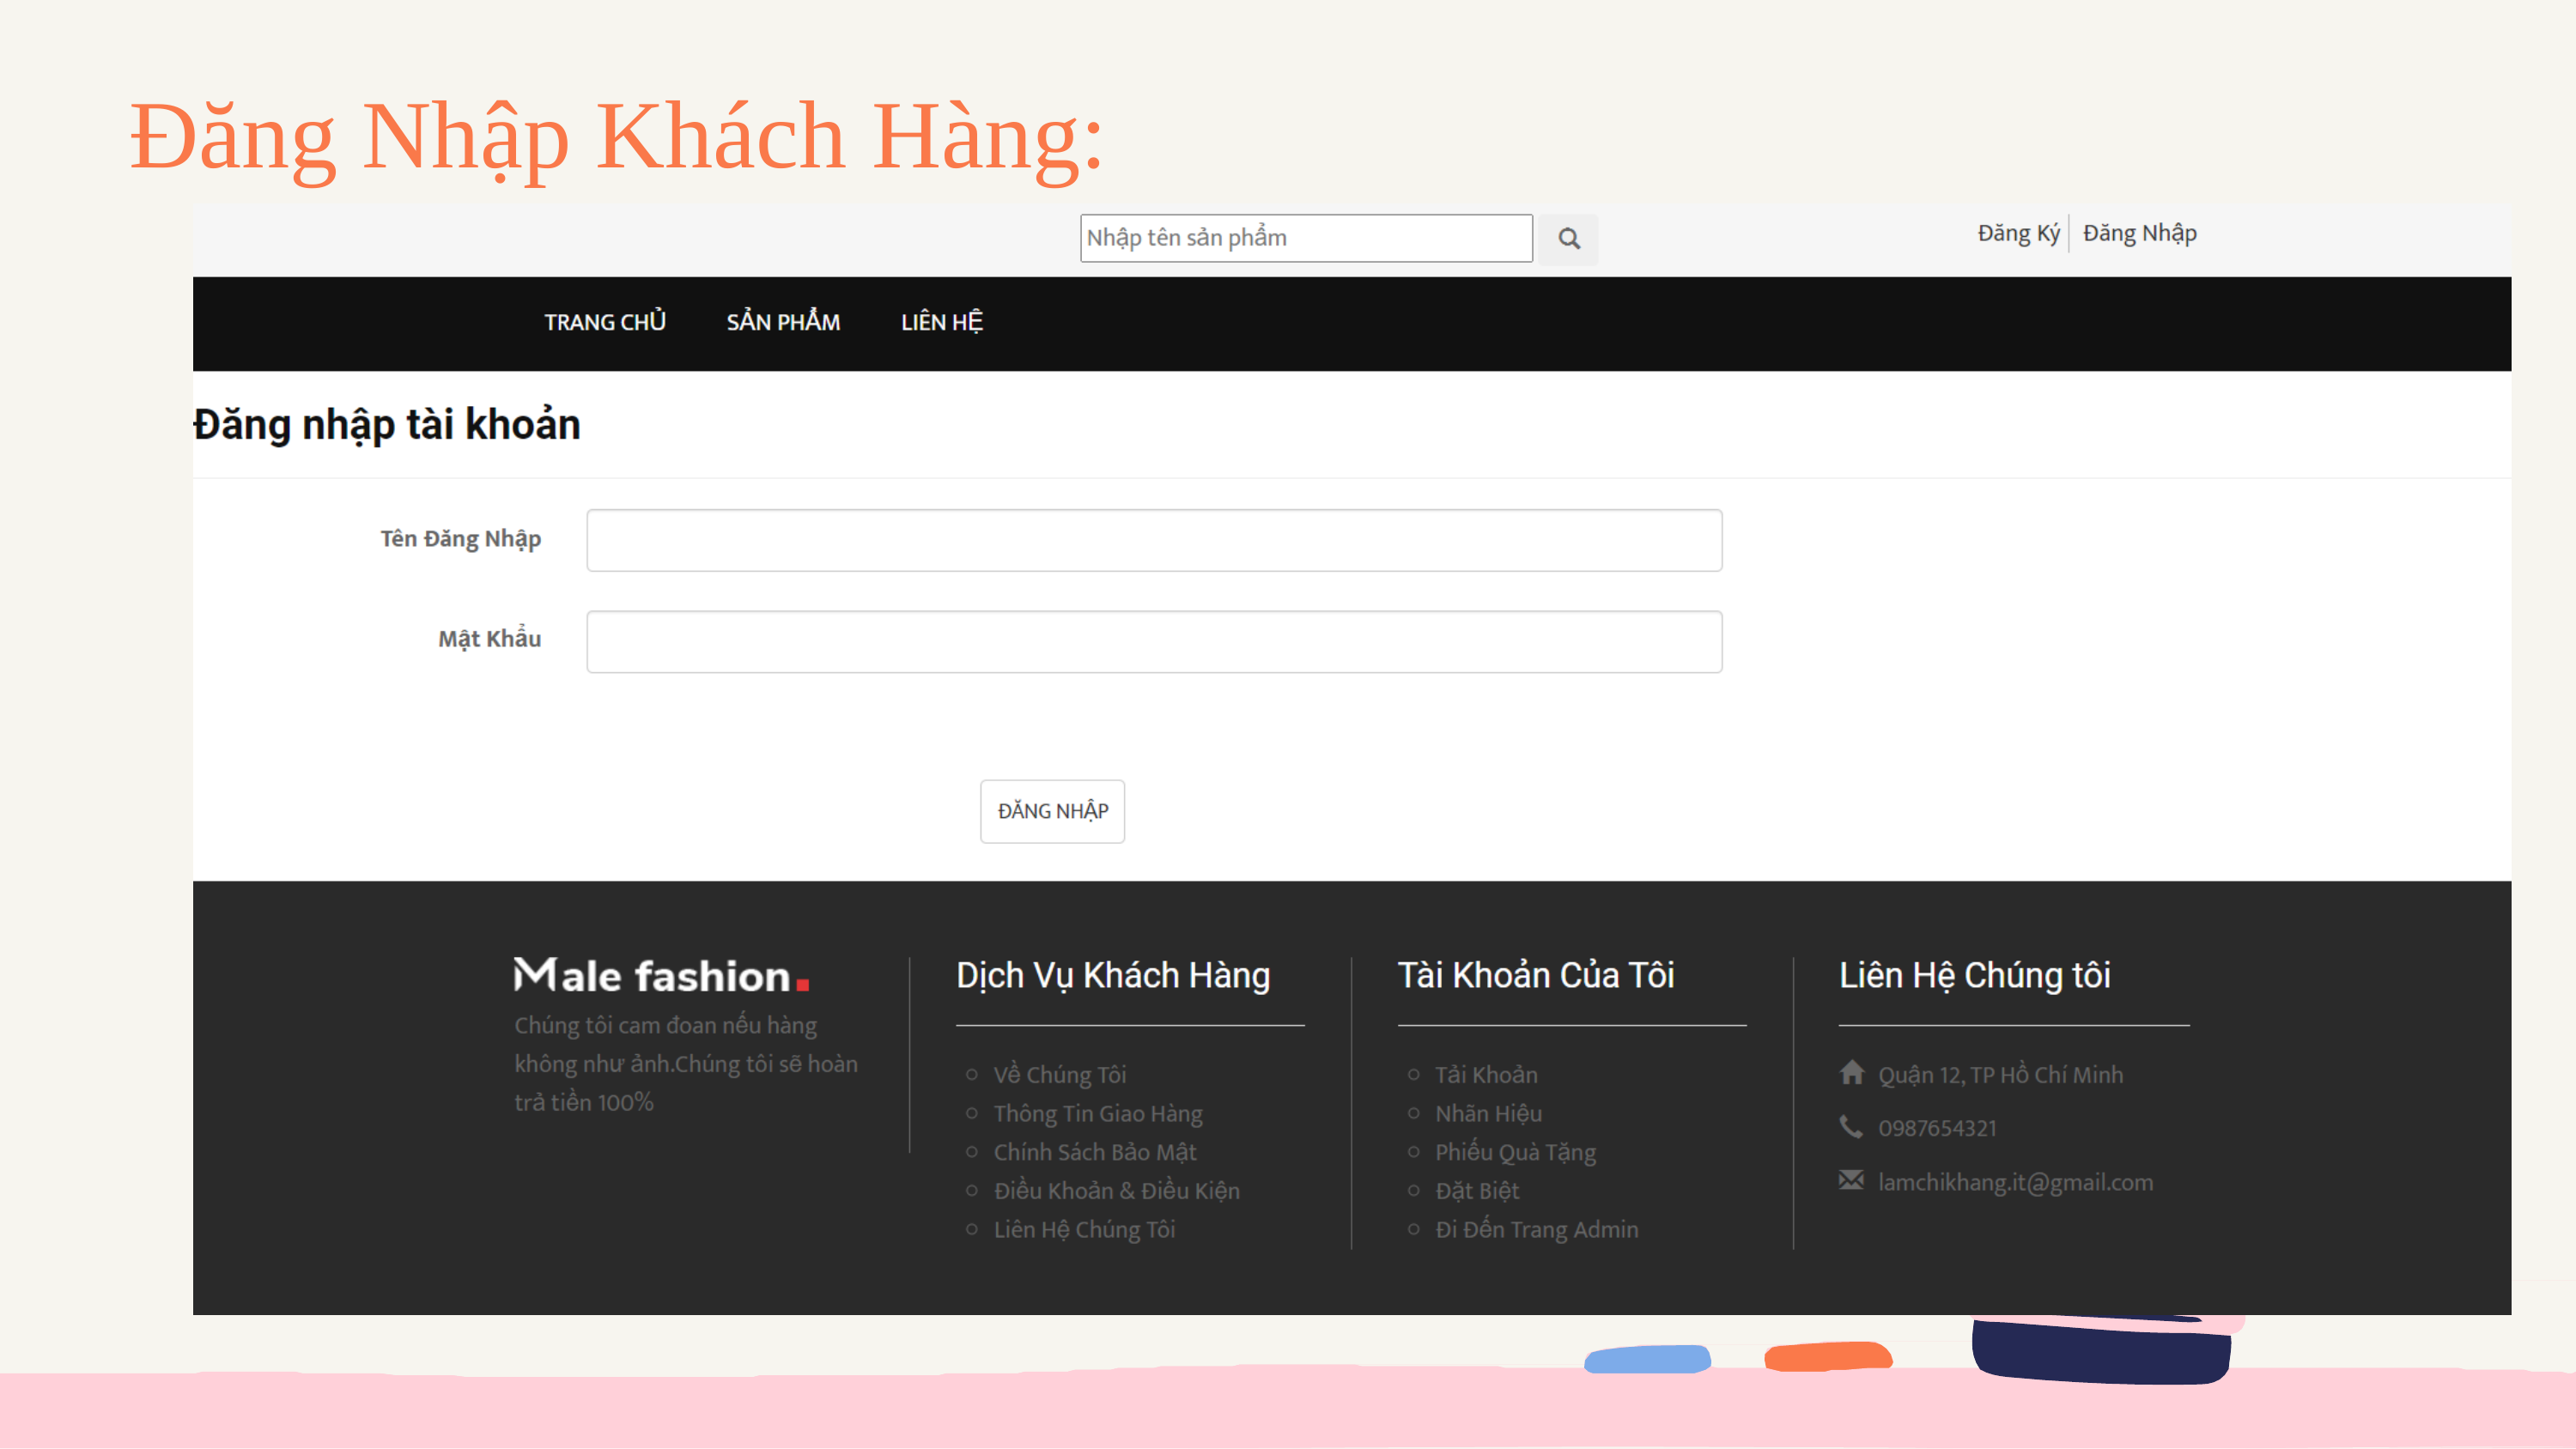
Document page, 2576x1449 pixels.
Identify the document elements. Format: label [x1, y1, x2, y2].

picture [192, 203, 2512, 1315]
text_box [0, 0, 2576, 1447]
